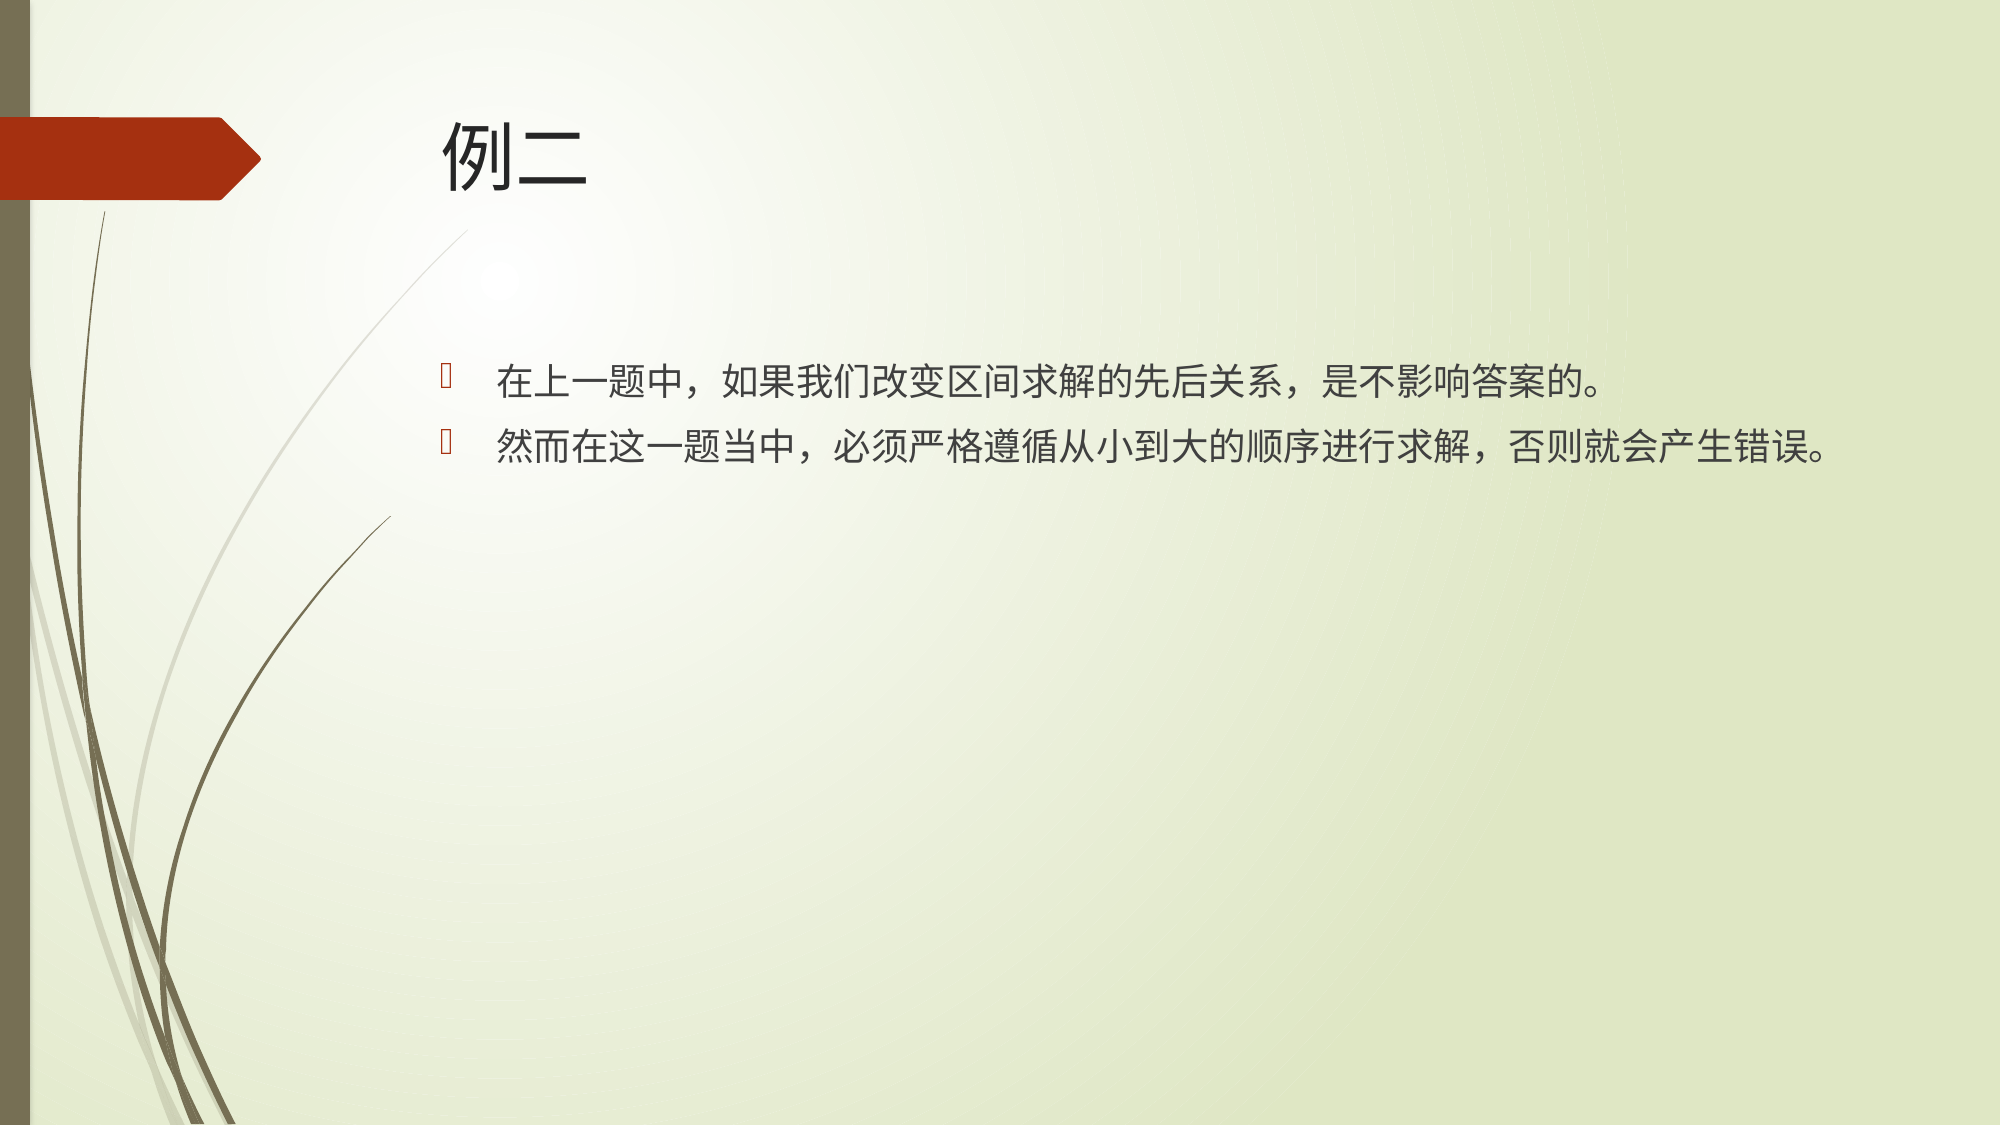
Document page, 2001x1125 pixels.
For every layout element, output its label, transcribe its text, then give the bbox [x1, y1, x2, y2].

list 在上一题中，如果我们改变区间求解的先后关系，是不影响答案的。 然而在这一题当中，必须严格遵循从小到大的顺序进行求解，否则就会产生错误。 [424, 350, 1888, 970]
title 例二 [425, 102, 1888, 313]
